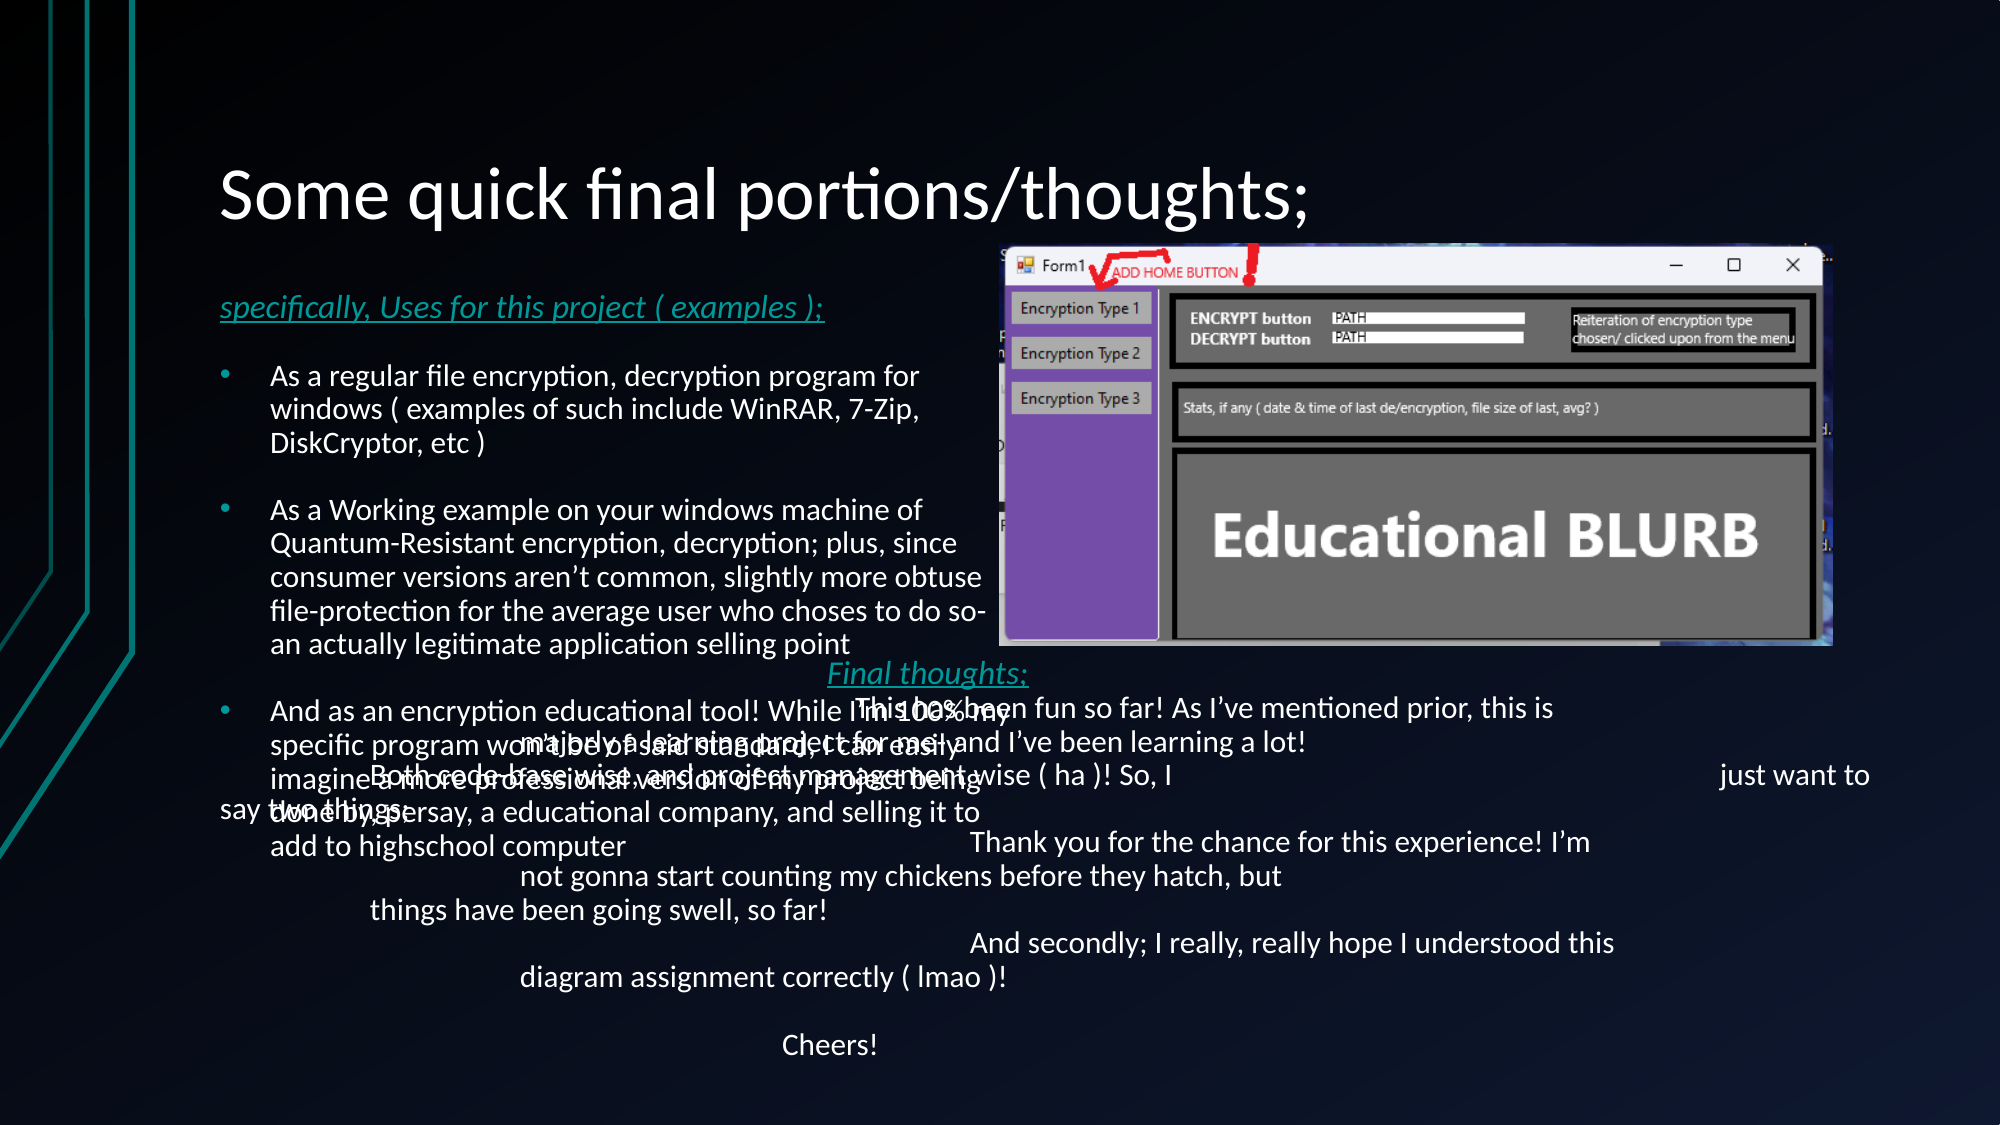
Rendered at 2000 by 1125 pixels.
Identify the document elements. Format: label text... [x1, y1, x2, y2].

picture [999, 243, 1834, 646]
list specifically, Uses for this project ( examples ); As a regular file encryption, decryption program for windows ( examples of such include WinRAR, 7-Zip, DiskCryptor, etc ) As a Working example on your windows machine of Quantum-Resistant encryption, decryption; plus, since consumer versions aren’t common, slightly more obtuse file-protection for the average user who choses to do so- an actually legitimate application selling point And as an encryption educational tool! While I’m 100% my specific program won’t be of said standard, I can easily imagine a more professional version of my project being done by, persay, a educational company, and selling it to add to highschool computer [199, 279, 996, 645]
text_box Final thoughts; This has been fun so far! As I’ve mentioned prior, this is majorly a learning project for me- and I’ve been learning a lot! Both code-base wise, and project management wise ( ha )! So, I just want to say two things; Thank you for the chance for this experience! I’m not gonna start counting my chickens before they hatch, but things have been going swell, so far! And secondly; I really, really hope I understood this diagram assignment correctly ( lmao )! Cheers! [199, 645, 1900, 1083]
title Some quick final portions/thoughts; [199, 45, 1900, 246]
